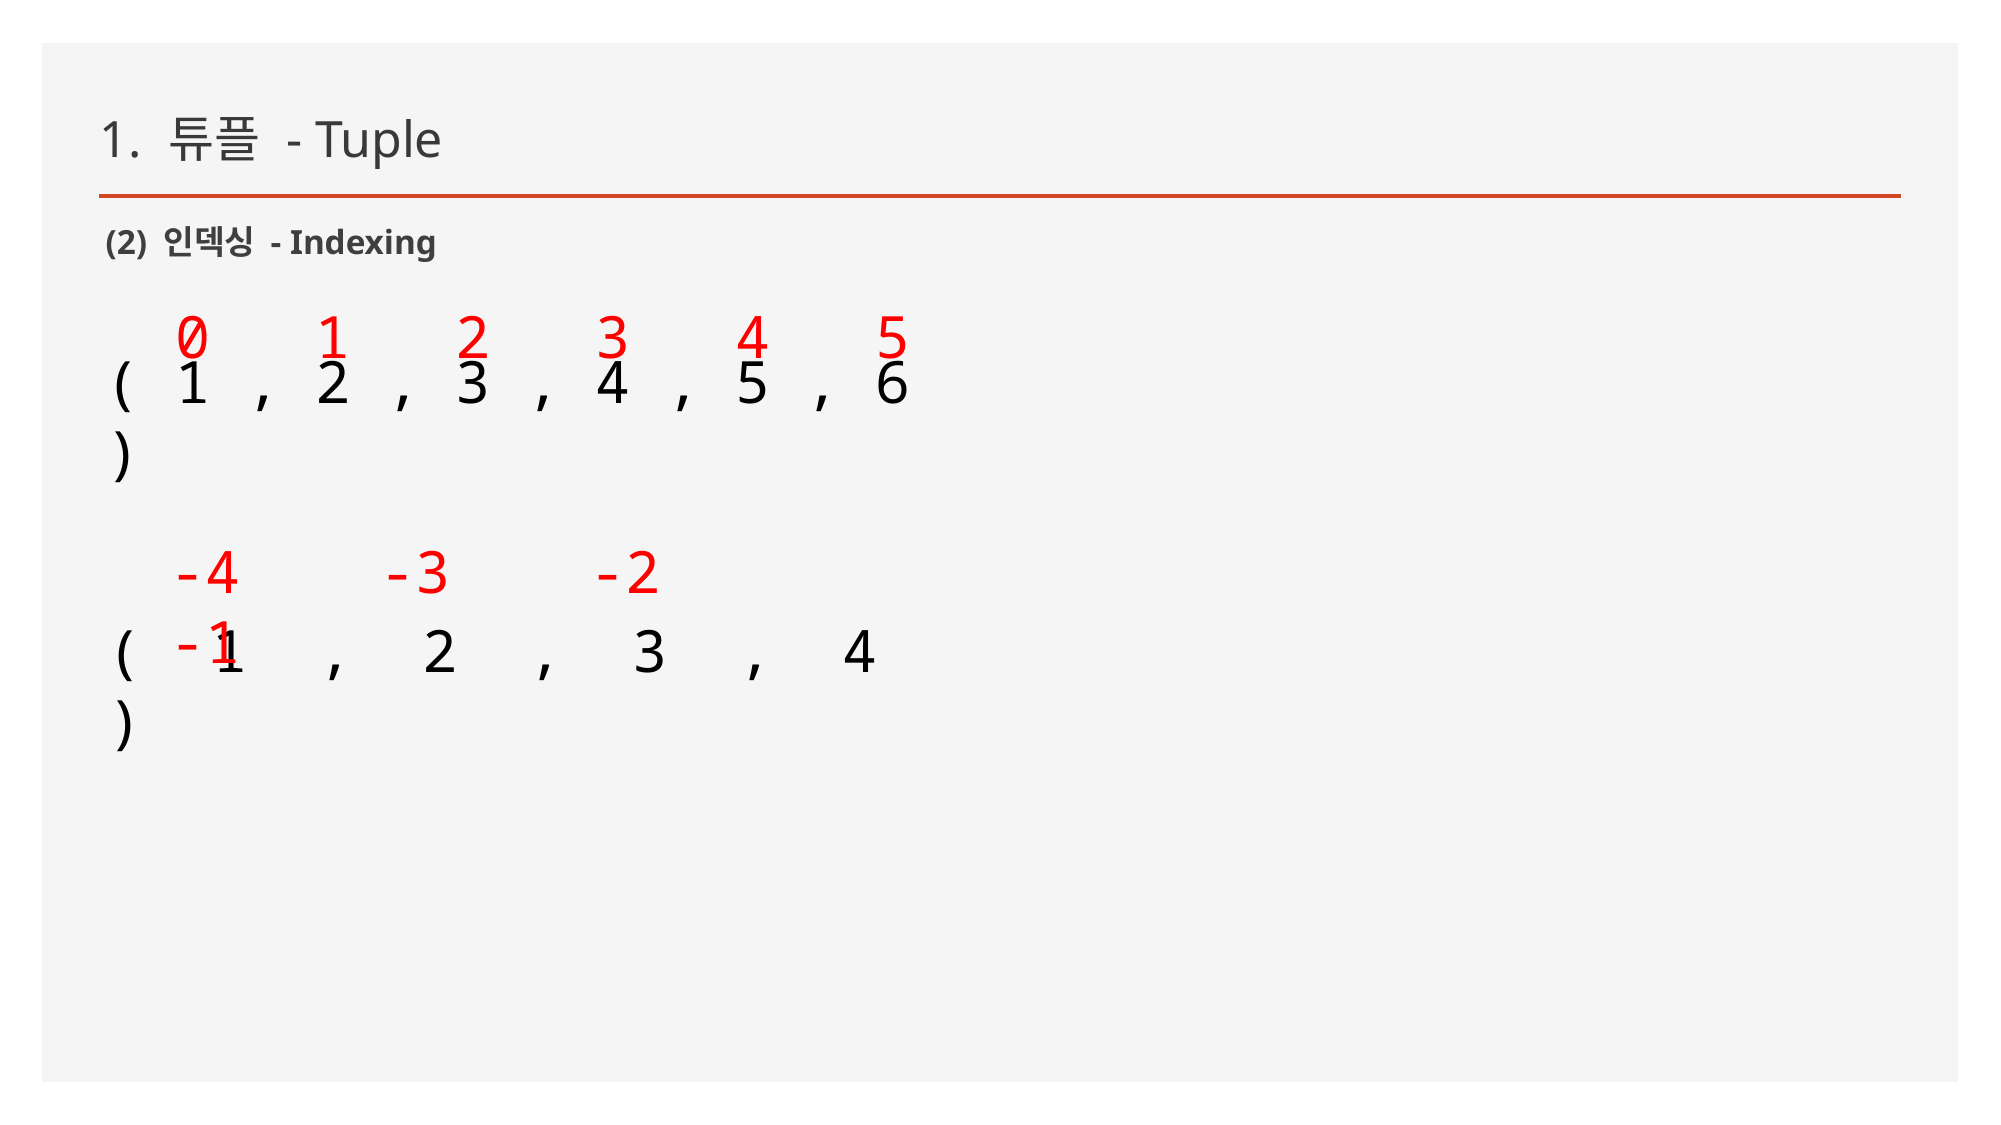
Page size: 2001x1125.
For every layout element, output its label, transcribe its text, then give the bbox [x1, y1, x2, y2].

text_box (2) 인덱싱 - Indexing [90, 209, 1343, 270]
text_box 0 1 2 3 4 5 [90, 292, 942, 378]
text_box ( 1 , 2 , 3 , 4 ) [92, 606, 944, 762]
text_box -4 -3 -2 -1 [155, 527, 843, 683]
text_box ( 1 , 2 , 3 , 4 , 5 , 6 ) [90, 378, 942, 493]
list 1. 튜플 - Tuple [84, 72, 813, 178]
